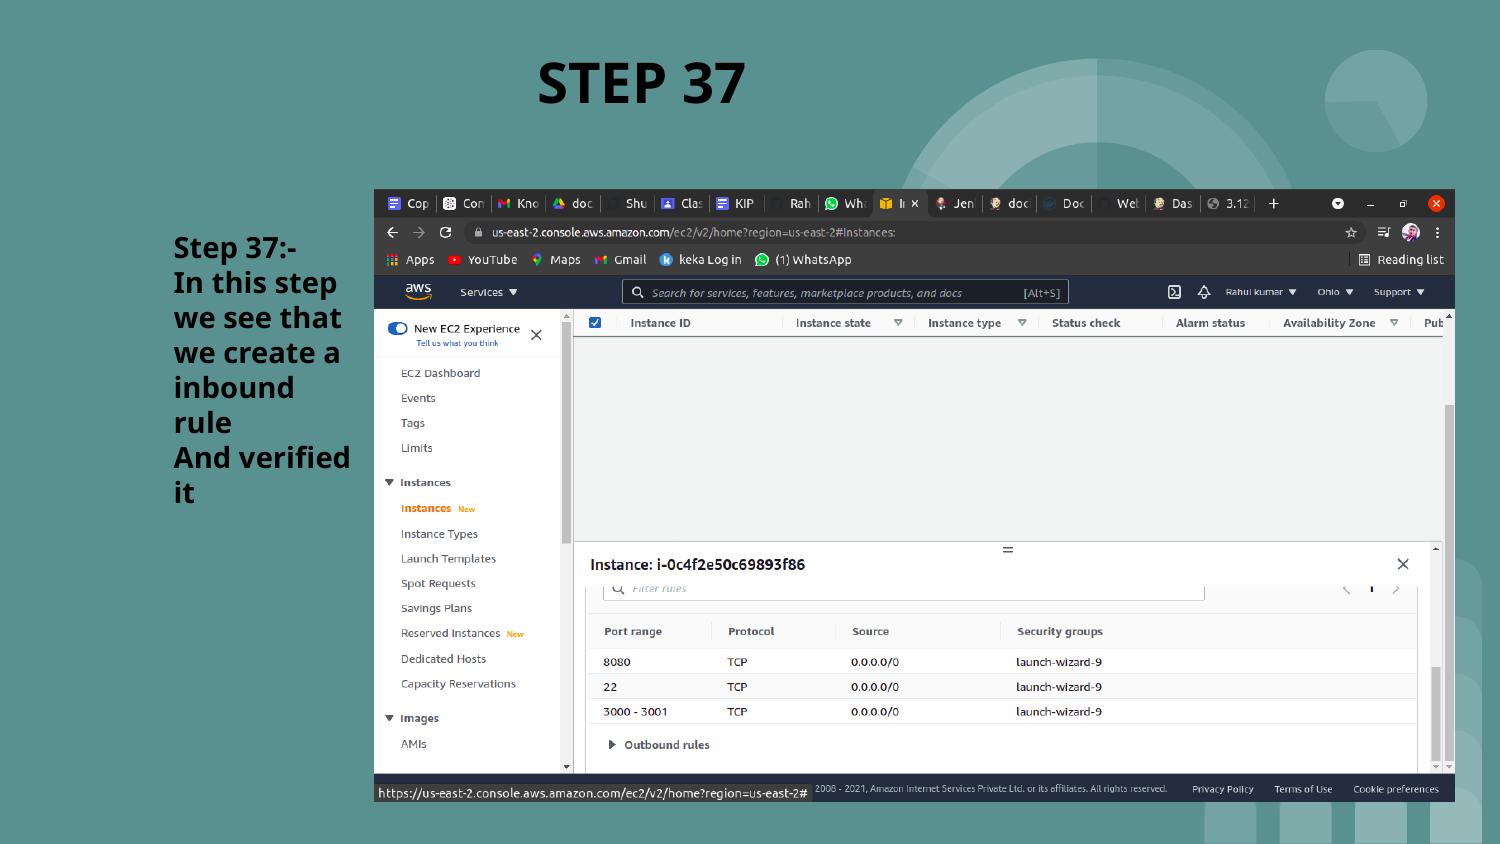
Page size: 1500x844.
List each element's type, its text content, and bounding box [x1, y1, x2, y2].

picture [373, 189, 1455, 802]
text_box STEP 37 [522, 31, 854, 130]
text_box Step 37:- In this step we see that we create a inbound rule And verified it [158, 214, 368, 525]
